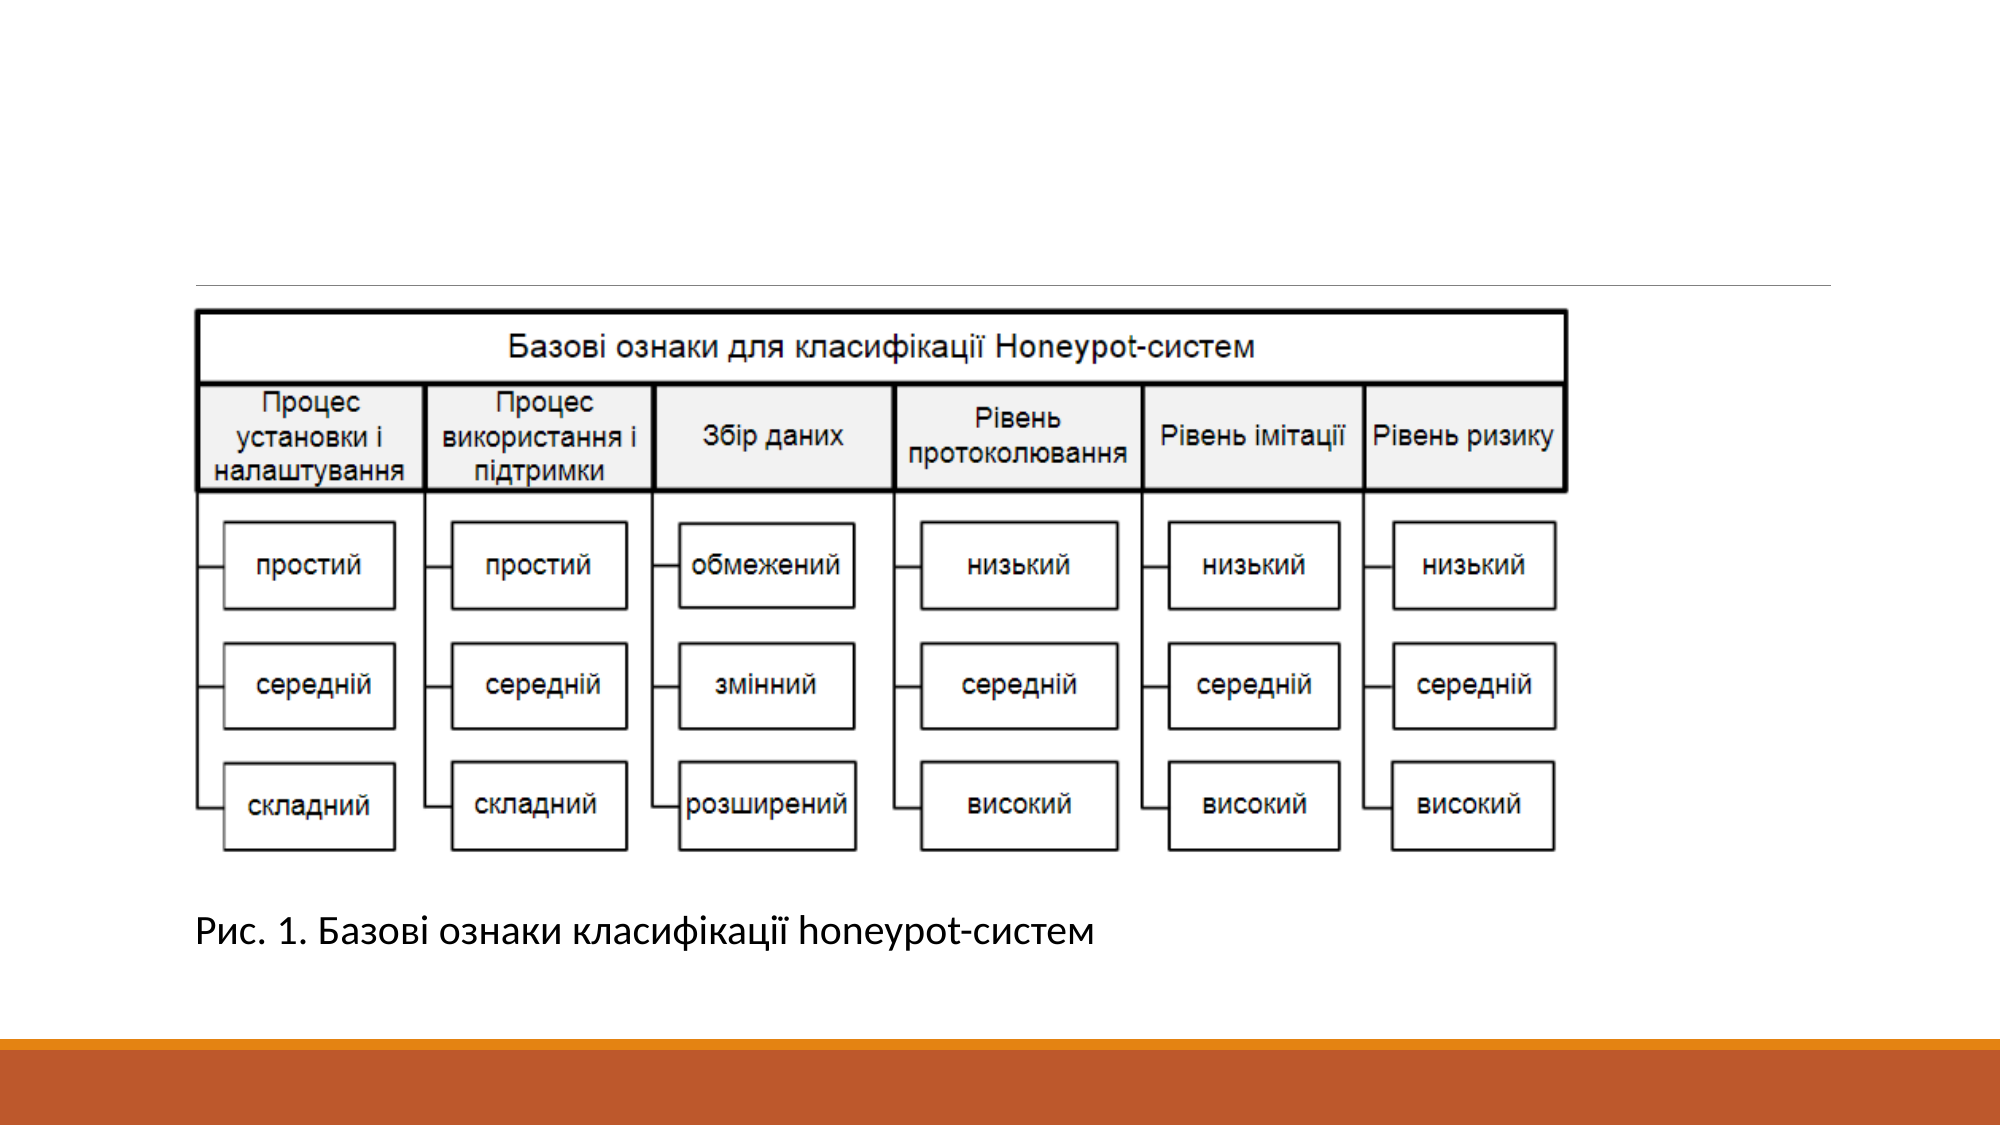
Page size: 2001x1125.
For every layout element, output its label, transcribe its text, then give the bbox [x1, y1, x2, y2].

list Рис. 1. Базові ознаки класифікації honeypot-систем [180, 302, 1830, 963]
picture [179, 302, 1581, 861]
